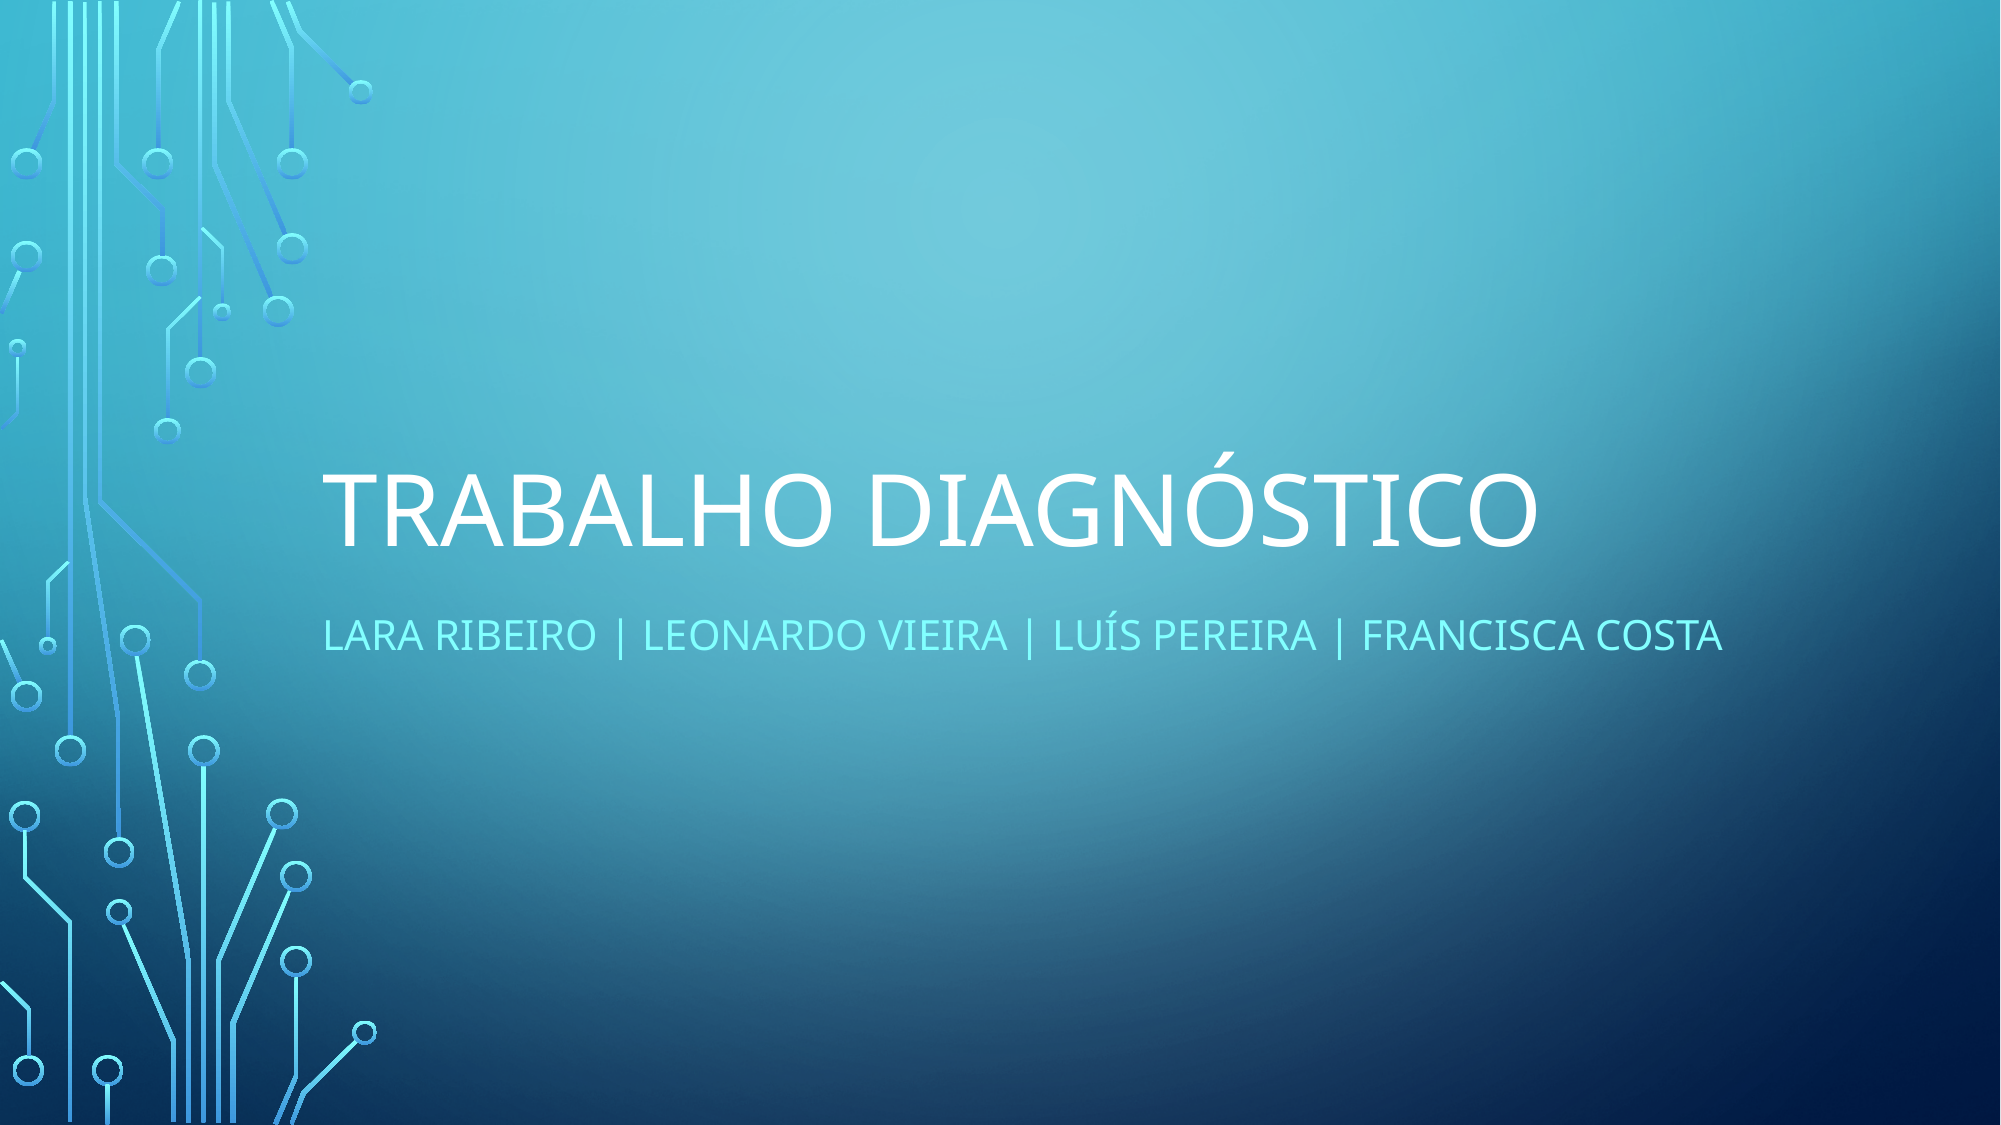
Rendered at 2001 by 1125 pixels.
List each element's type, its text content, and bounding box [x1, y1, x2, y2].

subtitle Lara Ribeiro | Leonardo Vieira | Luís Pereira | Francisca Costa [307, 590, 1750, 863]
title Trabalho Diagnóstico [307, 184, 1750, 576]
